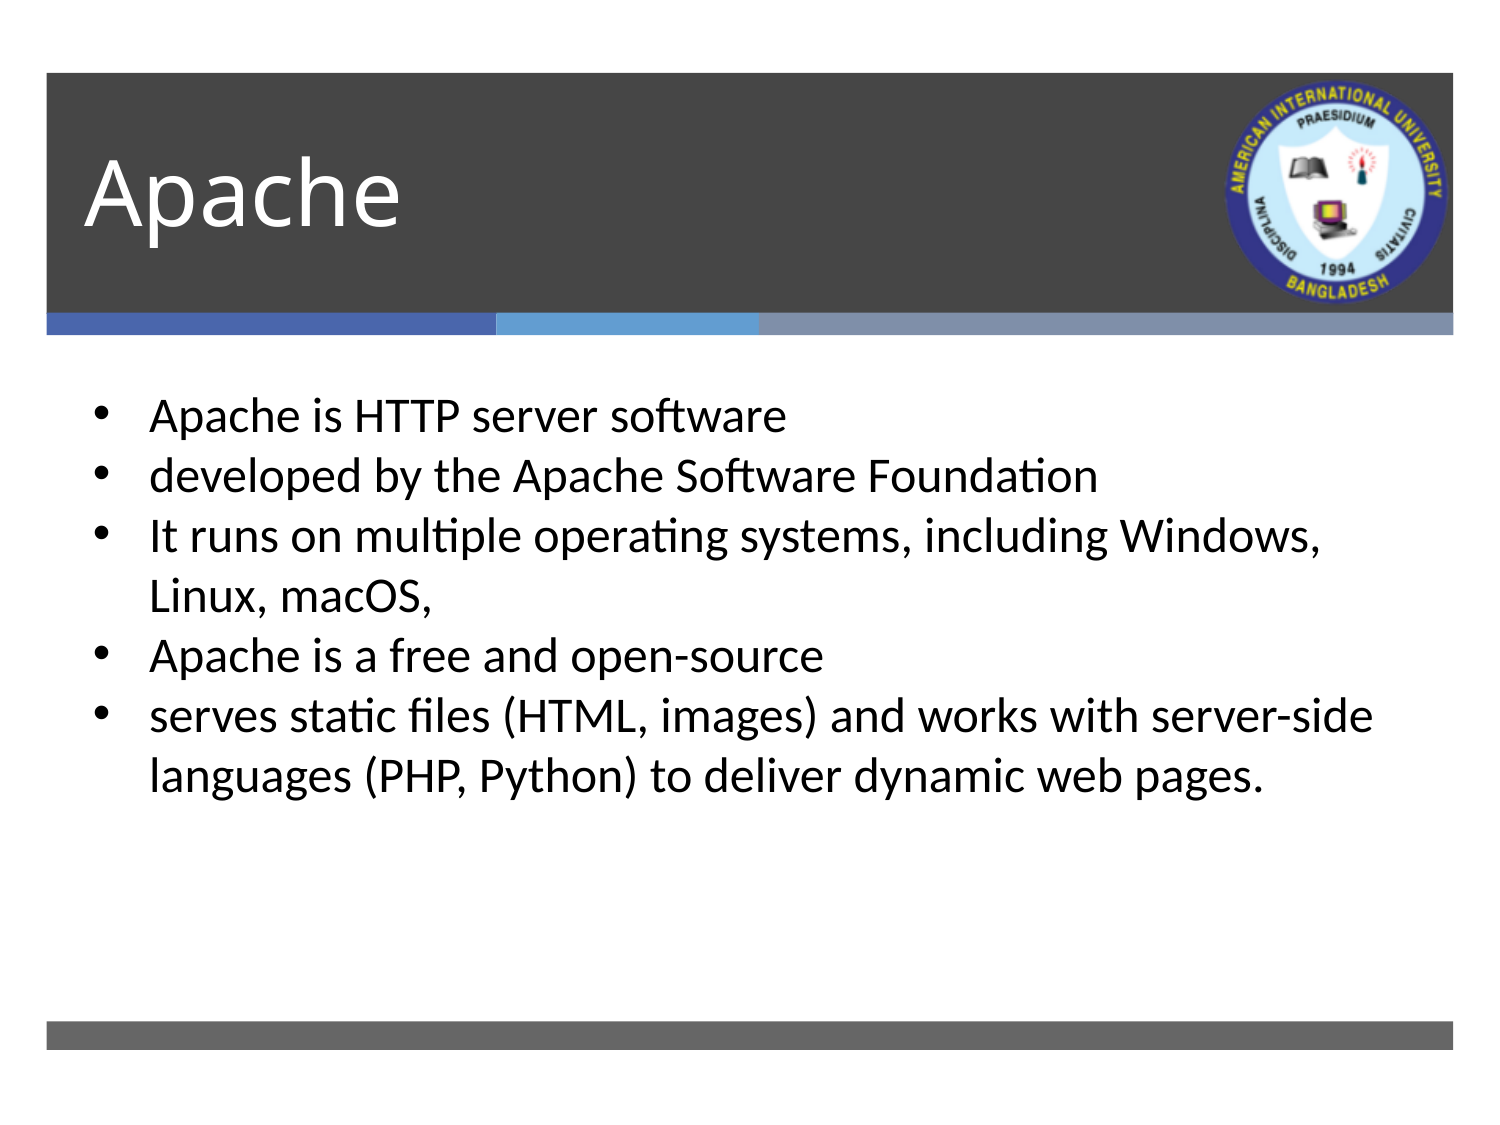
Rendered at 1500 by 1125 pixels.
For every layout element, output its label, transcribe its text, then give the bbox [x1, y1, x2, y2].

subtitle [78, 251, 1351, 331]
text_box Apache is HTTP server software developed by the Apache Software Foundation It runs on multiple operating systems, including Windows, Linux, macOS, Apache is a free and open-source serves static files (HTML, images) and works with server-side languages (PHP, Python) to deliver dynamic web pages. [78, 374, 1438, 810]
picture [1351, 75, 1454, 310]
title Apache [69, 73, 1351, 253]
